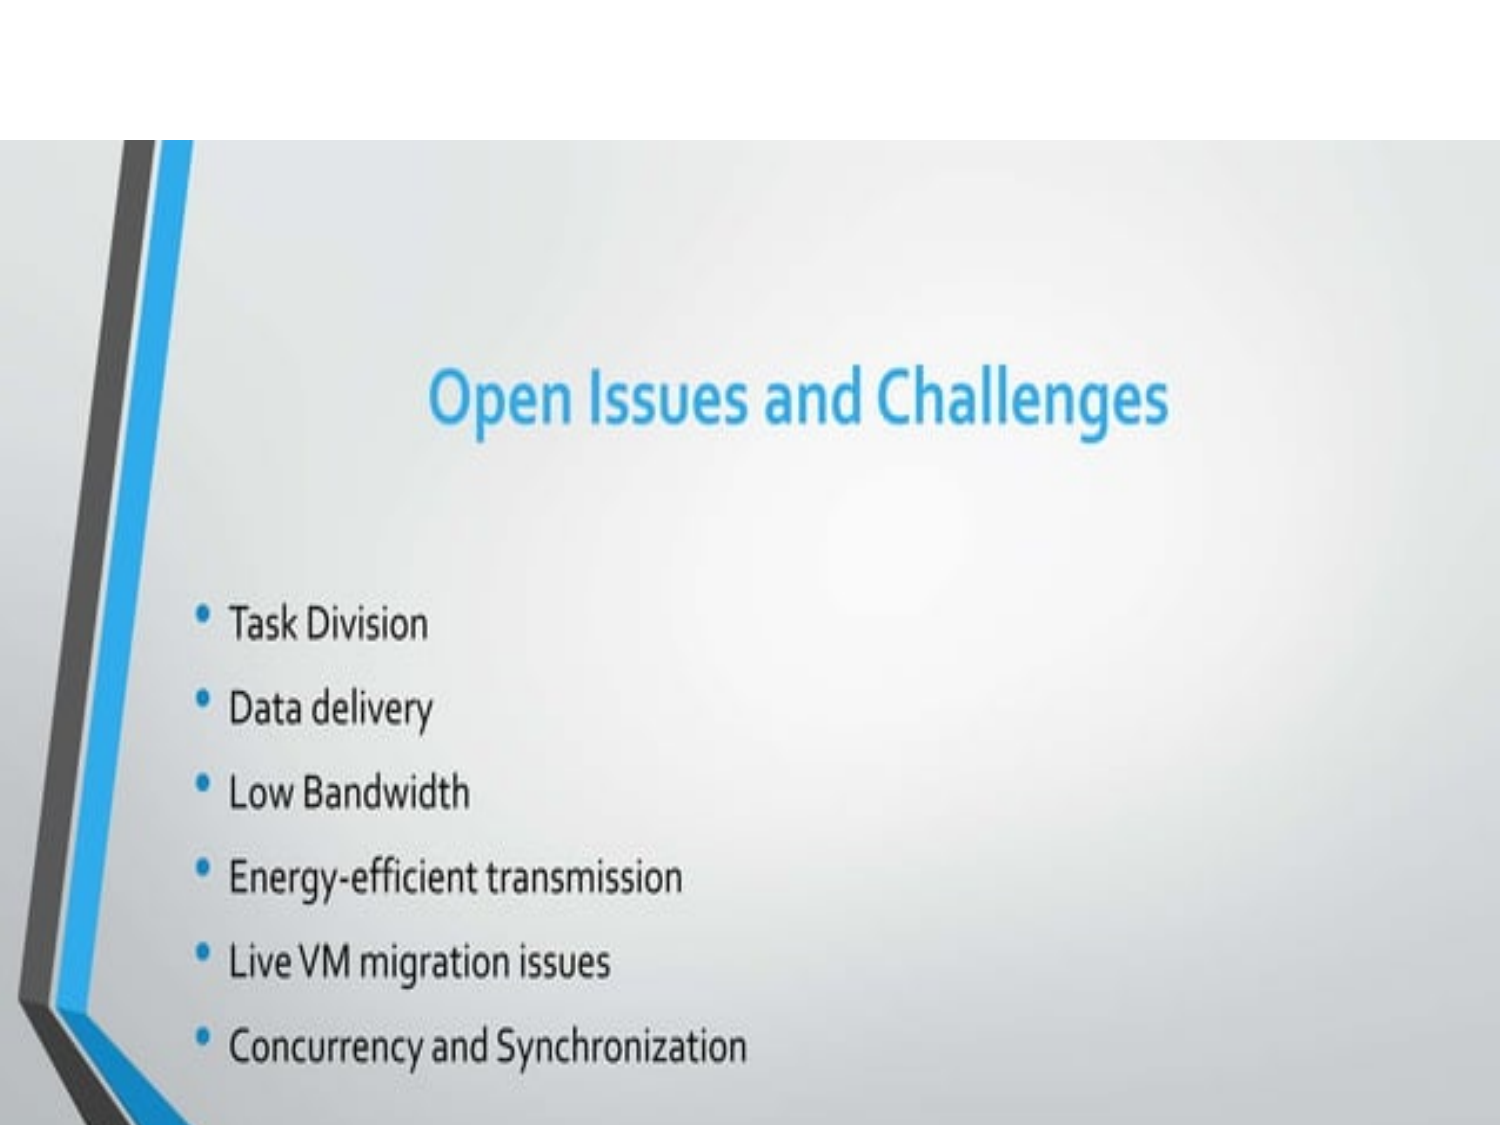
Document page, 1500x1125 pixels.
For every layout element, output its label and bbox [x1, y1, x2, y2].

picture [0, 139, 1500, 1125]
